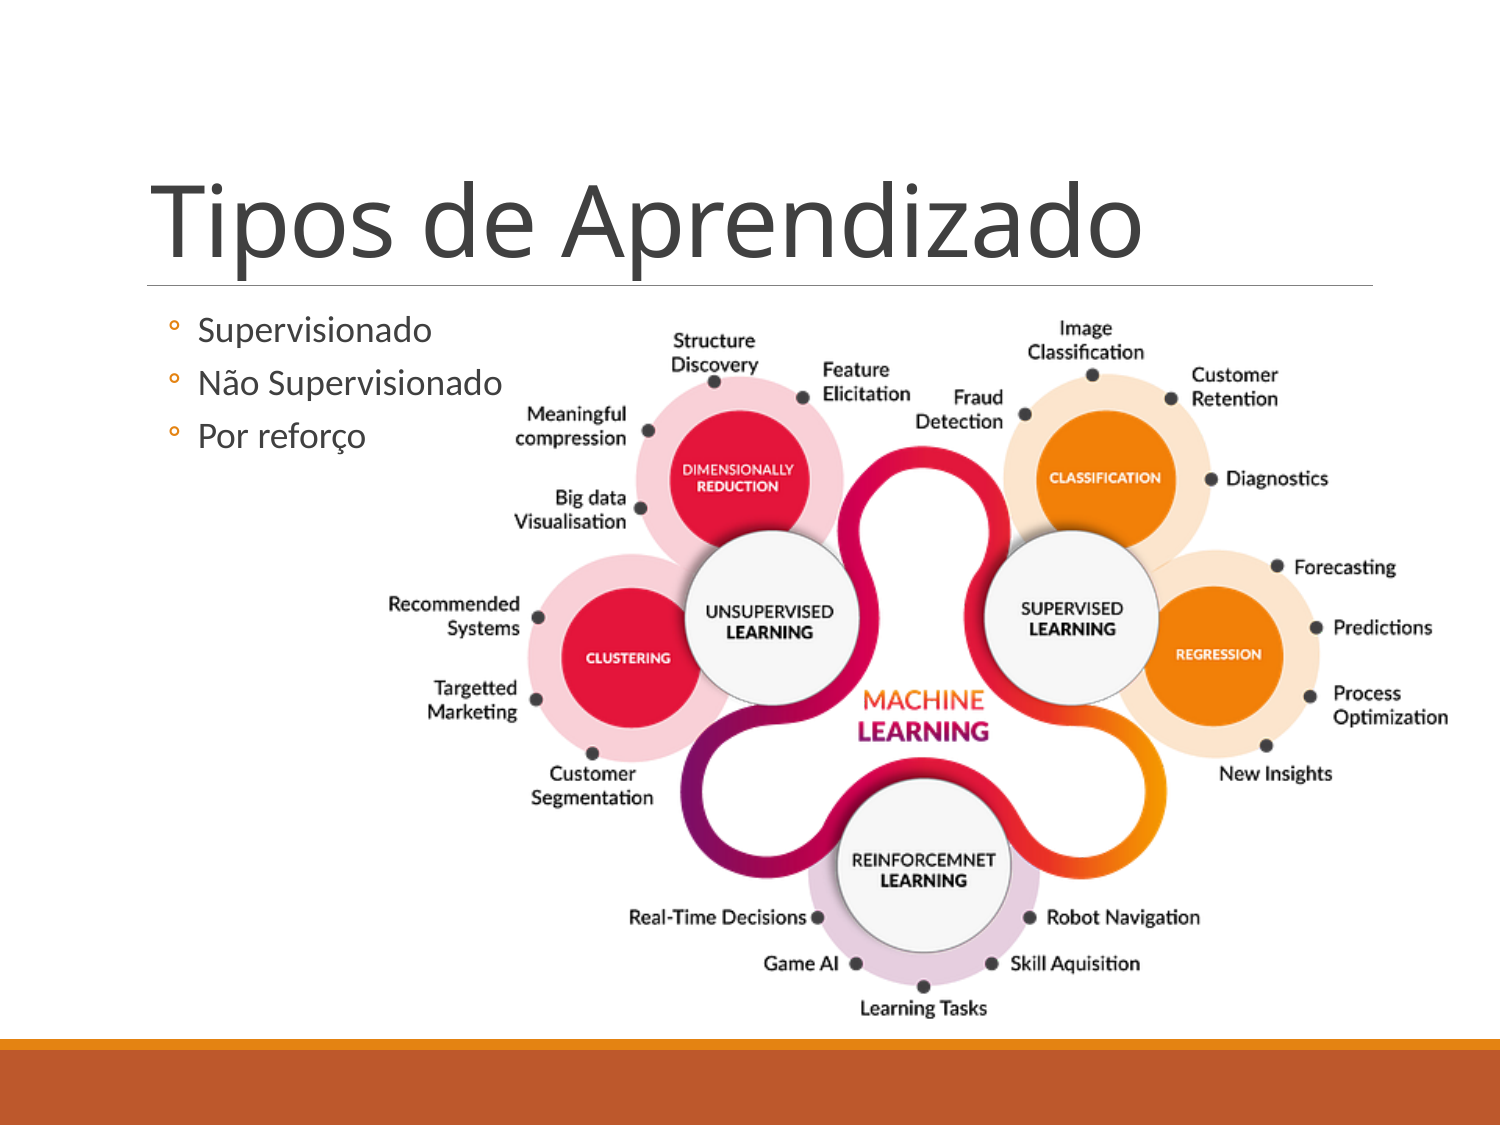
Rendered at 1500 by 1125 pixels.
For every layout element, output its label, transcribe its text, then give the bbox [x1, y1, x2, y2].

picture [370, 302, 1466, 1044]
list Supervisionado Não Supervisionado Por reforço [135, 302, 369, 963]
title Tipos de Aprendizado [135, 47, 1373, 285]
